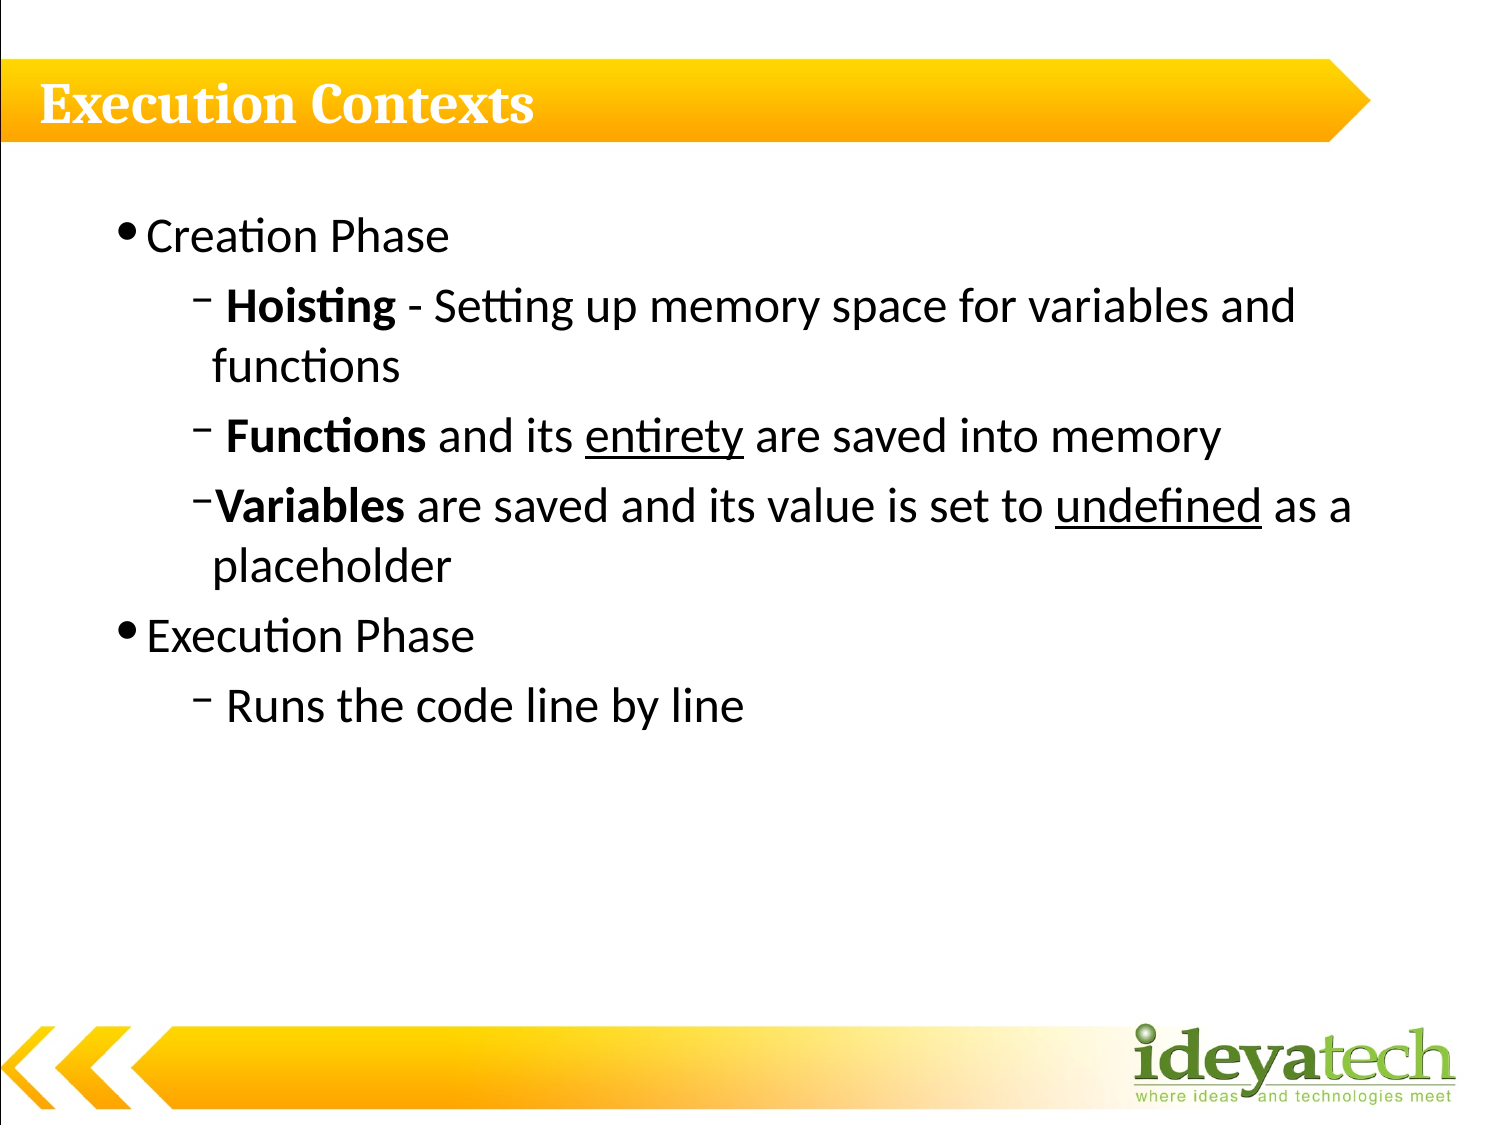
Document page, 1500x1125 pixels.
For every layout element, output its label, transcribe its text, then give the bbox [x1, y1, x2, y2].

title Execution Contexts [24, 50, 1300, 150]
list Creation Phase Hoisting - Setting up memory space for variables and functions Functions and its entirety are saved into memory Variables are saved and its value is set to undefined as a placeholder Execution Phase Runs the code line by line [75, 187, 1425, 988]
picture [0, 0, 1500, 1125]
